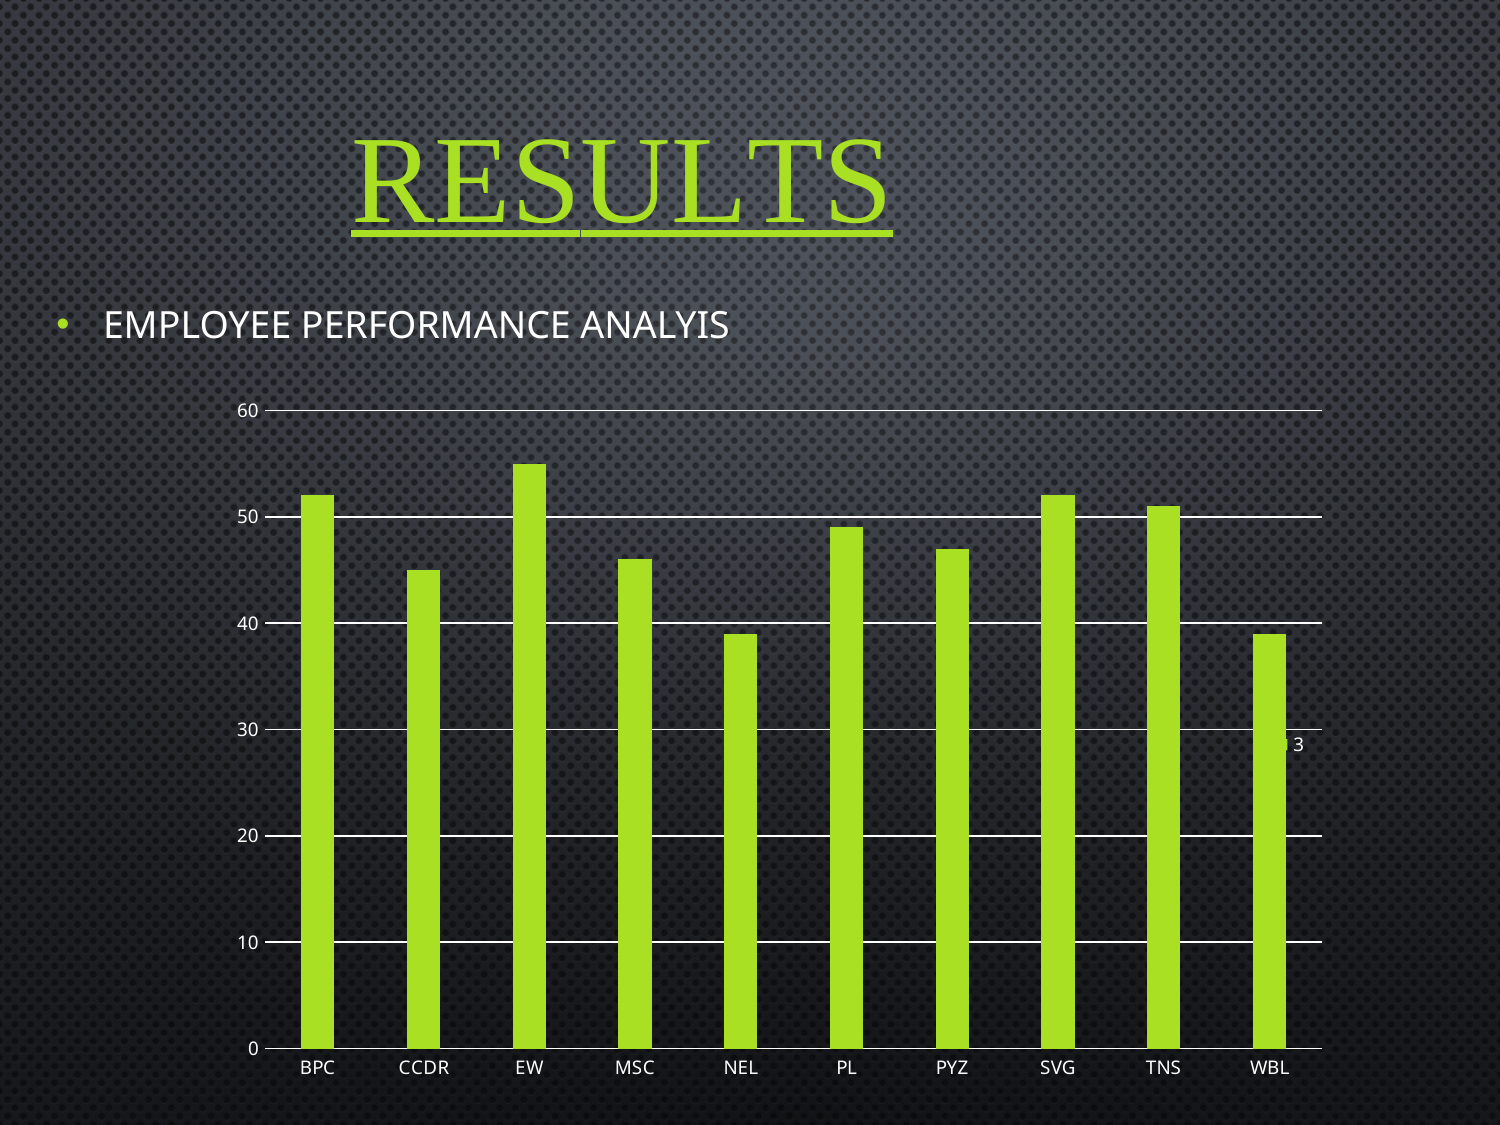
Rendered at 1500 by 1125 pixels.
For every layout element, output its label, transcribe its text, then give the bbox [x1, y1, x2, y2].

title RESULTS [336, 66, 1383, 279]
list EMPLOYEE PERFORMANCE ANALYIS [41, 278, 1347, 433]
chart [135, 396, 1324, 1093]
